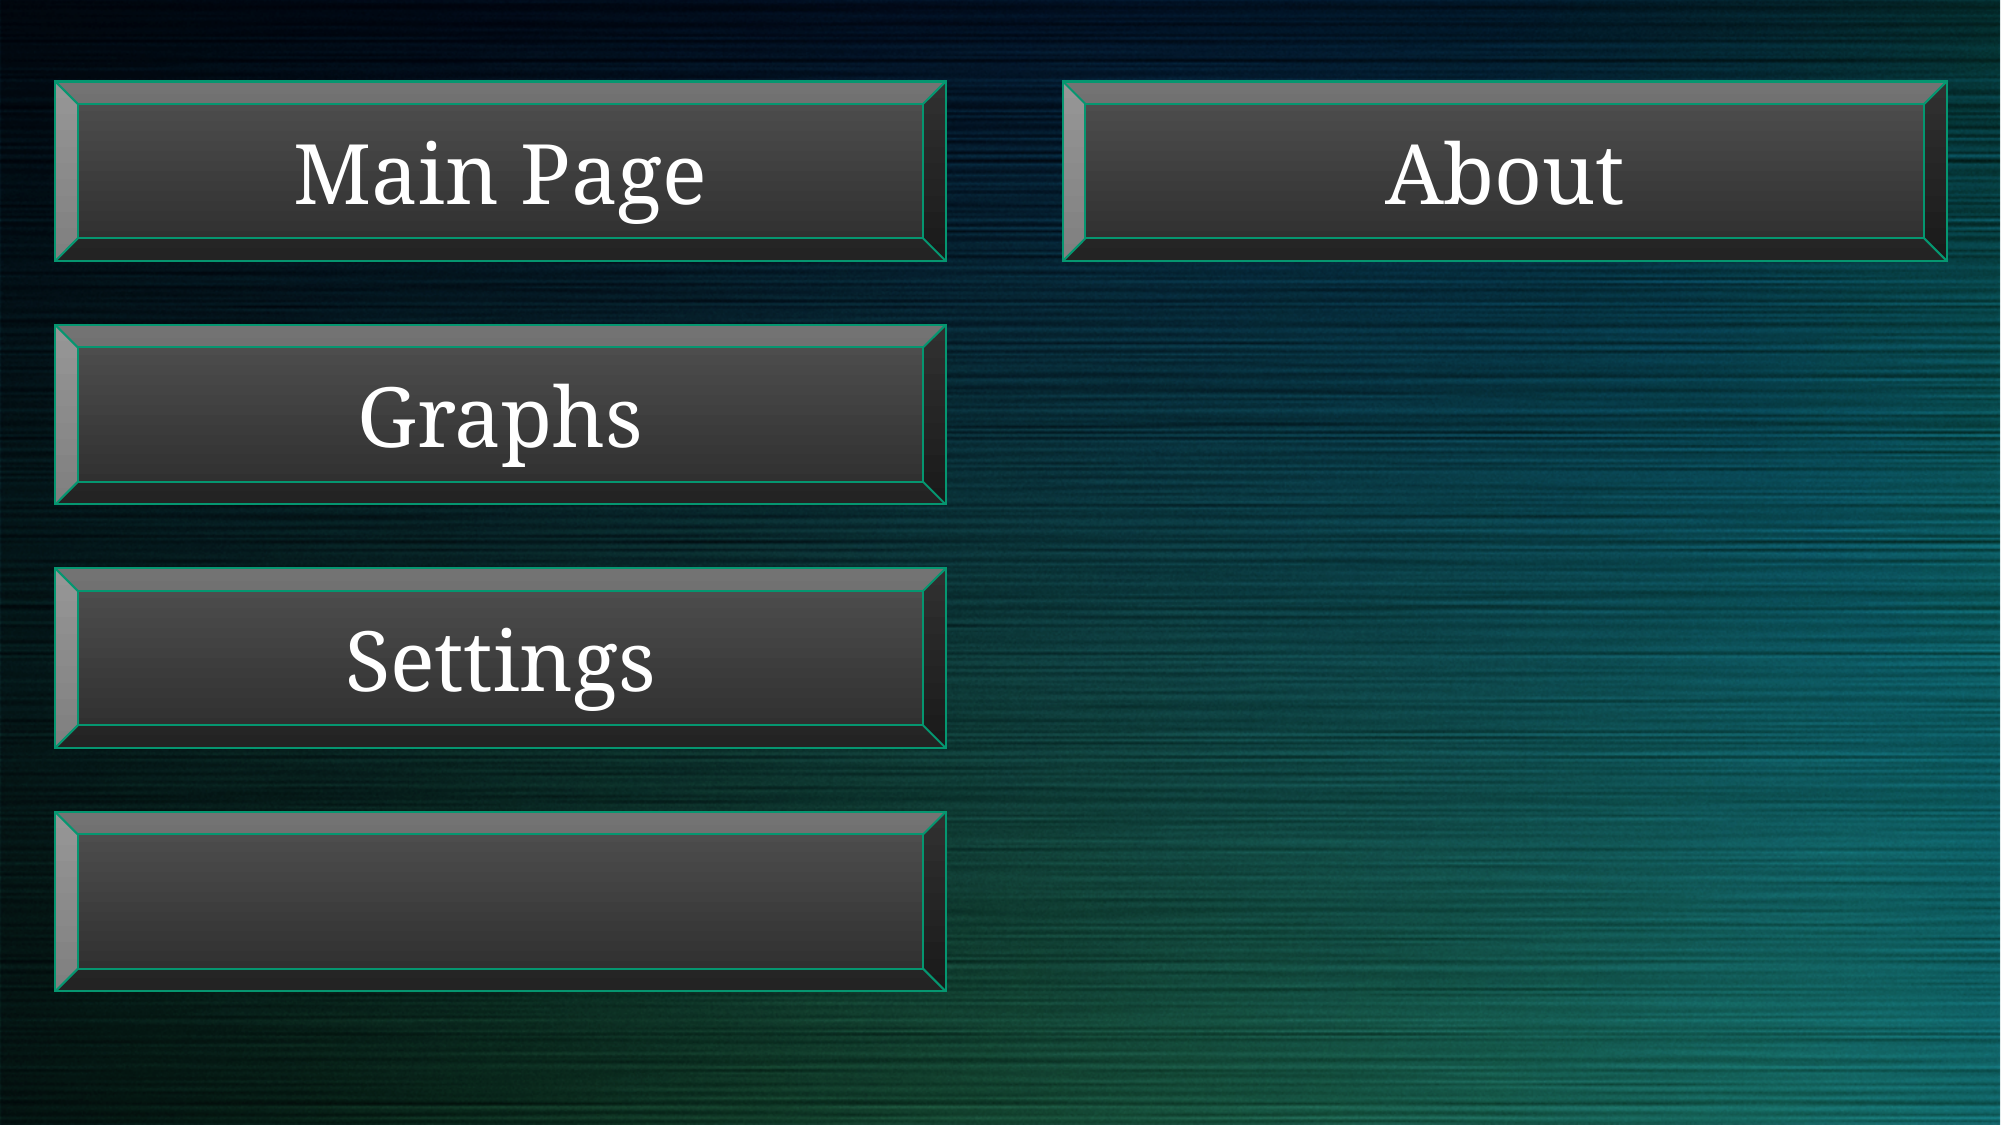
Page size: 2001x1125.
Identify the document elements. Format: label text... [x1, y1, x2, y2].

text_box [54, 811, 947, 993]
text_box About [1062, 80, 1948, 262]
text_box Settings [54, 567, 947, 749]
text_box Graphs [54, 324, 947, 506]
text_box Main Page [54, 80, 947, 262]
picture [0, 0, 2001, 1125]
